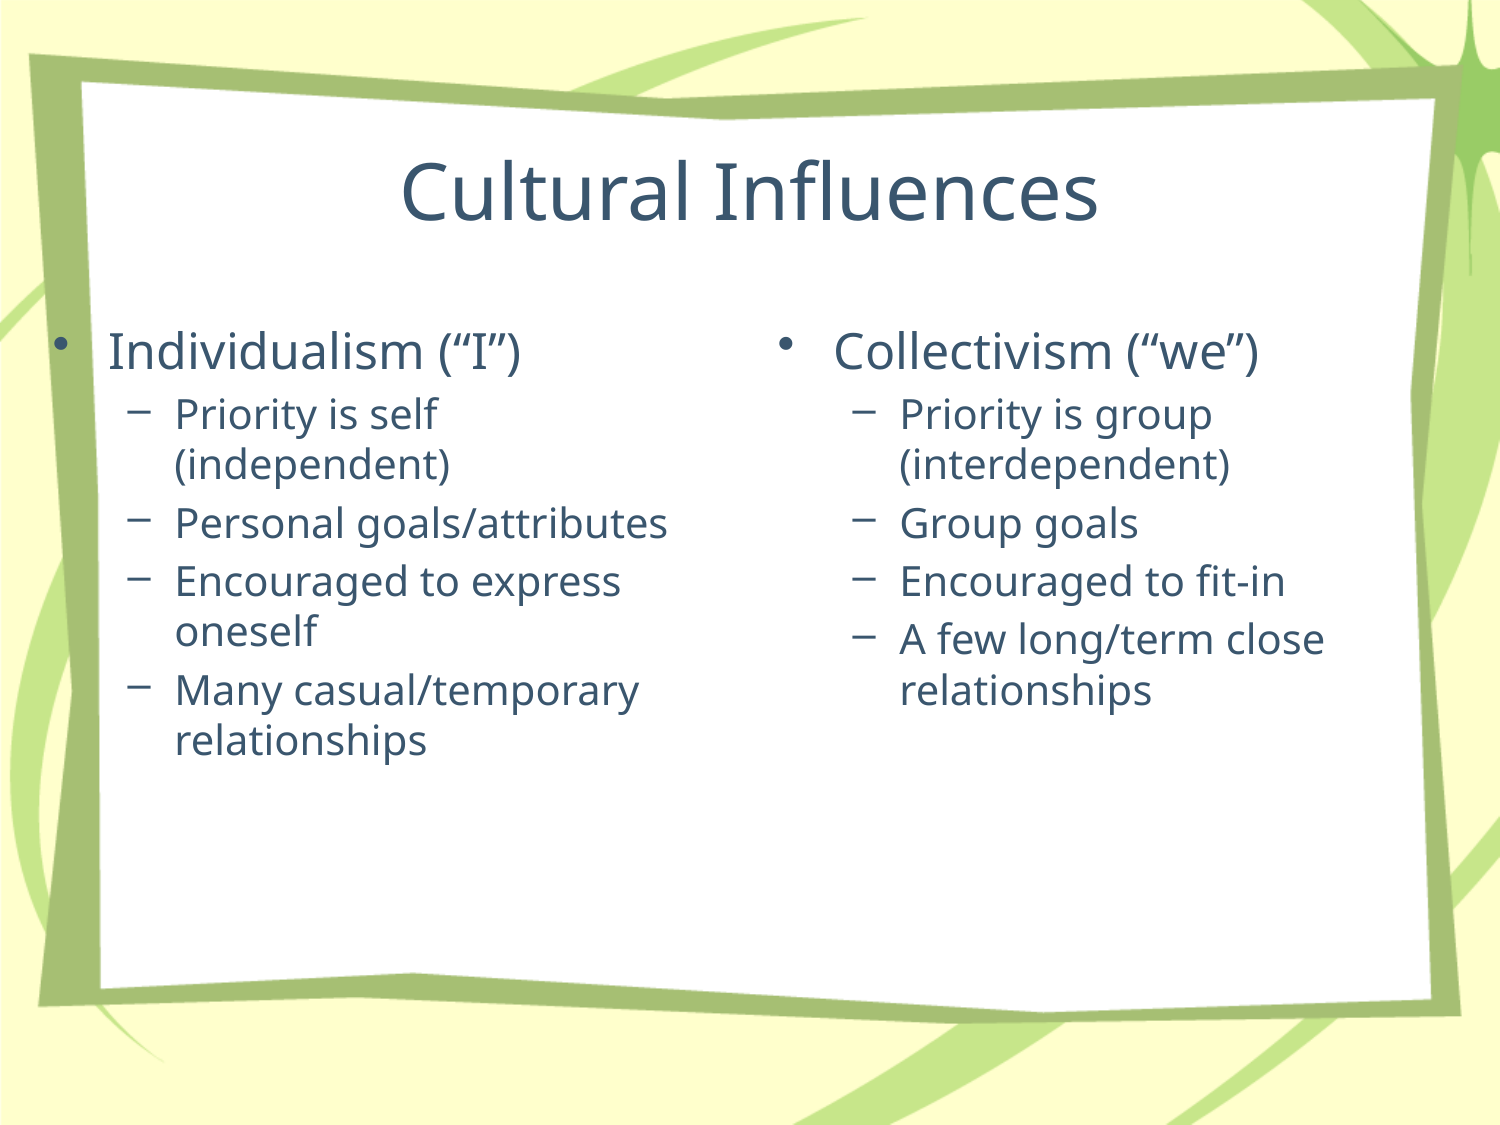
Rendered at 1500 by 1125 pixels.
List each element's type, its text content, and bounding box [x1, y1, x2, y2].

list Individualism (“I”) Priority is self (independent) Personal goals/attributes Encouraged to express oneself Many casual/temporary relationships [37, 312, 738, 750]
title Cultural Influences [75, 95, 1425, 283]
picture [0, 0, 1500, 1125]
list Collectivism (“we”) Priority is group (interdependent) Group goals Encouraged to fit-in A few long/term close relationships [762, 312, 1463, 813]
